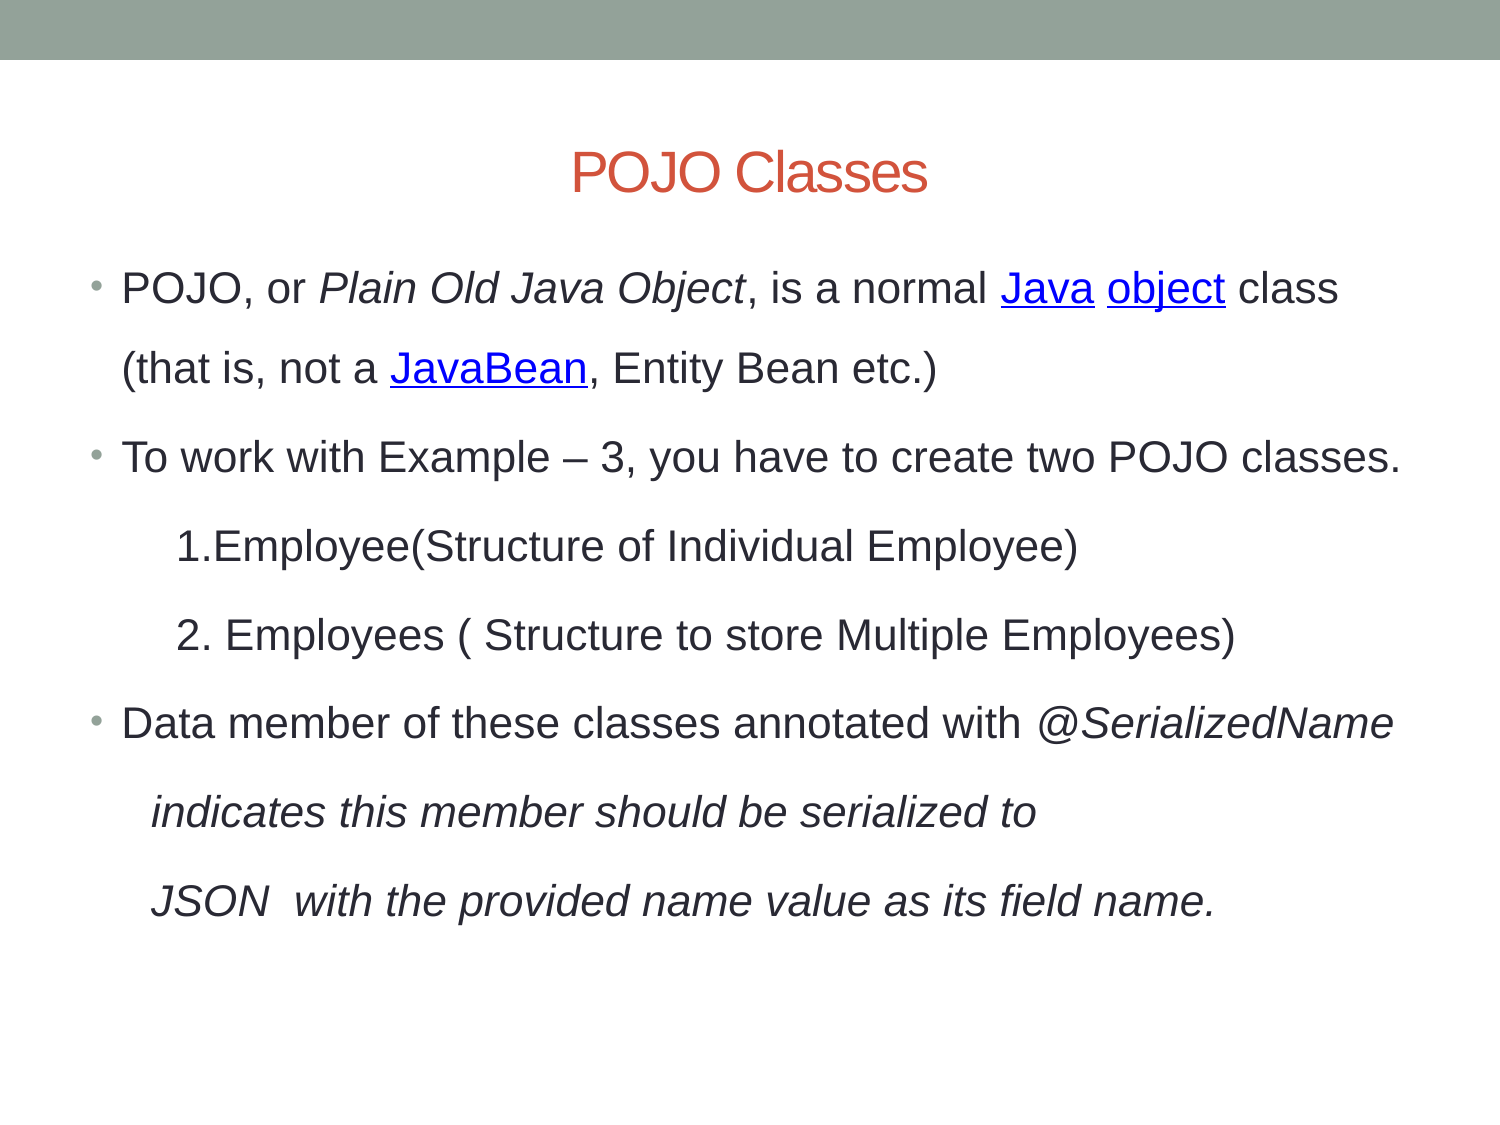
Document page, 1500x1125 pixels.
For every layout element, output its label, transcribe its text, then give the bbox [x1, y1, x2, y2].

list POJO, or Plain Old Java Object, is a normal Java object class (that is, not a JavaBean, Entity Bean etc.) To work with Example – 3, you have to create two POJO classes. 1.Employee(Structure of Individual Employee) 2. Employees ( Structure to store Multiple Employees) Data member of these classes annotated with @SerializedName indicates this member should be serialized to JSON with the provided name value as its field name. [75, 224, 1425, 1063]
title POJO Classes [75, 87, 1425, 224]
